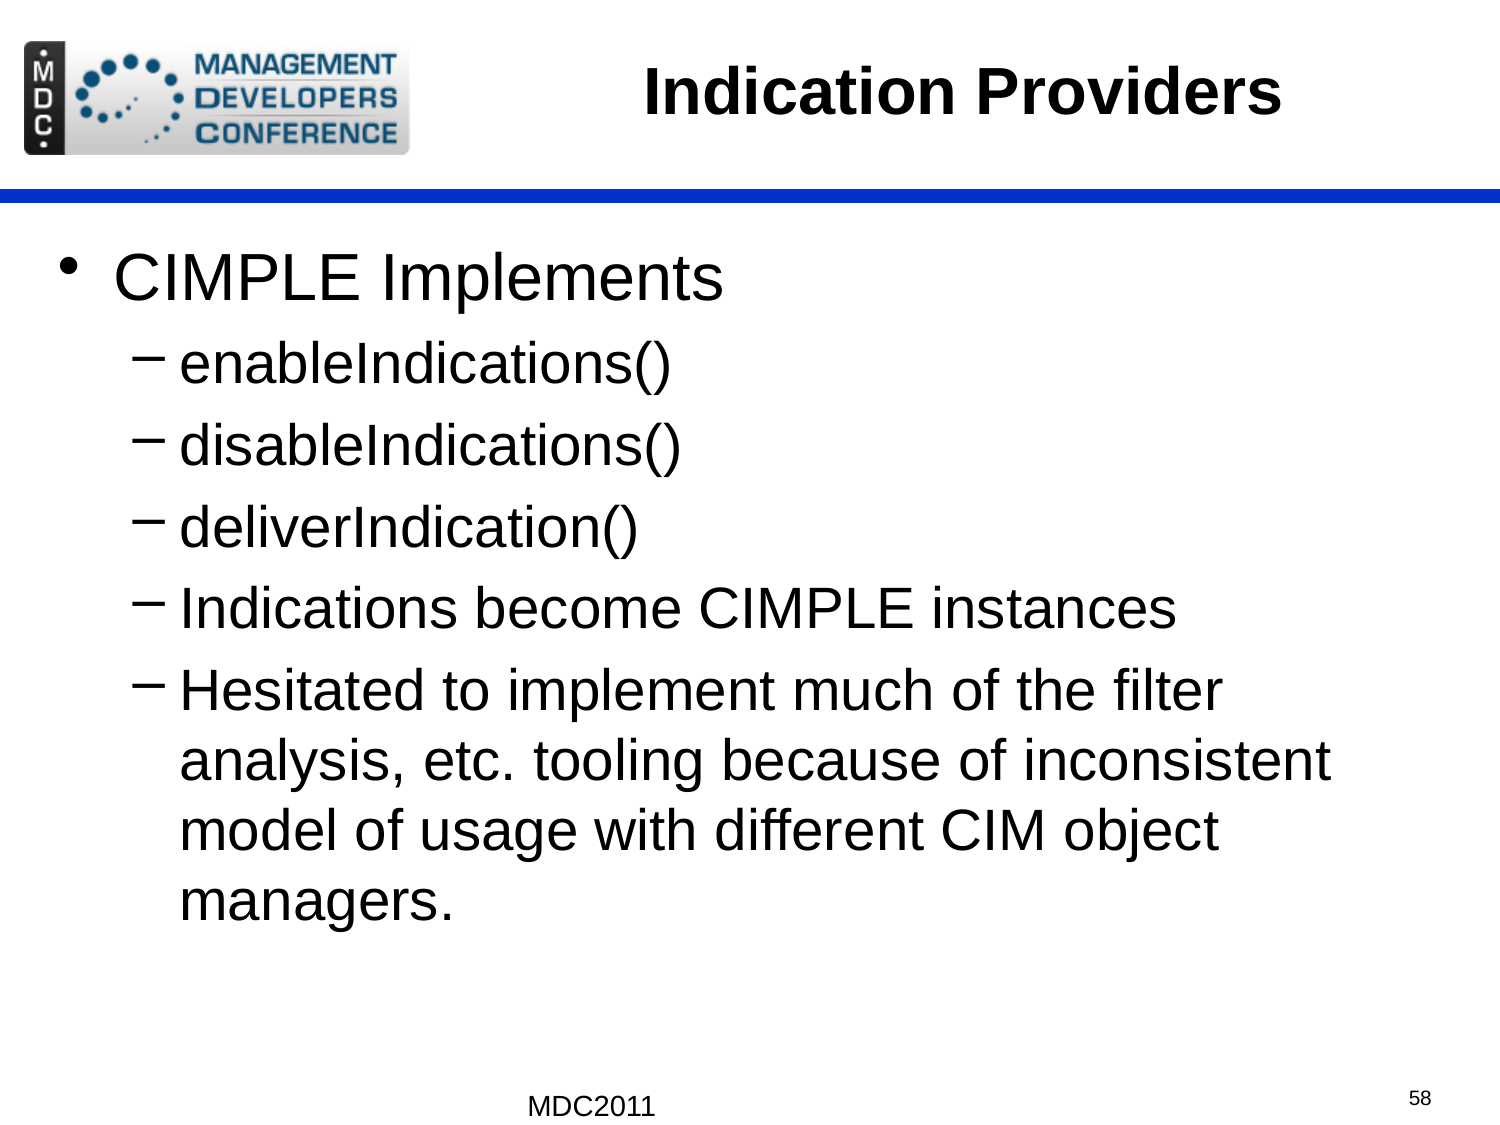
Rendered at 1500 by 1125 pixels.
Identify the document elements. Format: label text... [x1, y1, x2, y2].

title Indication Providers [426, 0, 1500, 176]
footer MDC2011 [512, 1082, 988, 1125]
slide_number 58 [1241, 1086, 1432, 1109]
list CIMPLE Implements enableIndications() disableIndications() deliverIndication() Indications become CIMPLE instances Hesitated to implement much of the filter analysis, etc. tooling because of inconsistent model of usage with different CIM object managers. [42, 226, 1433, 1082]
picture [24, 41, 410, 155]
